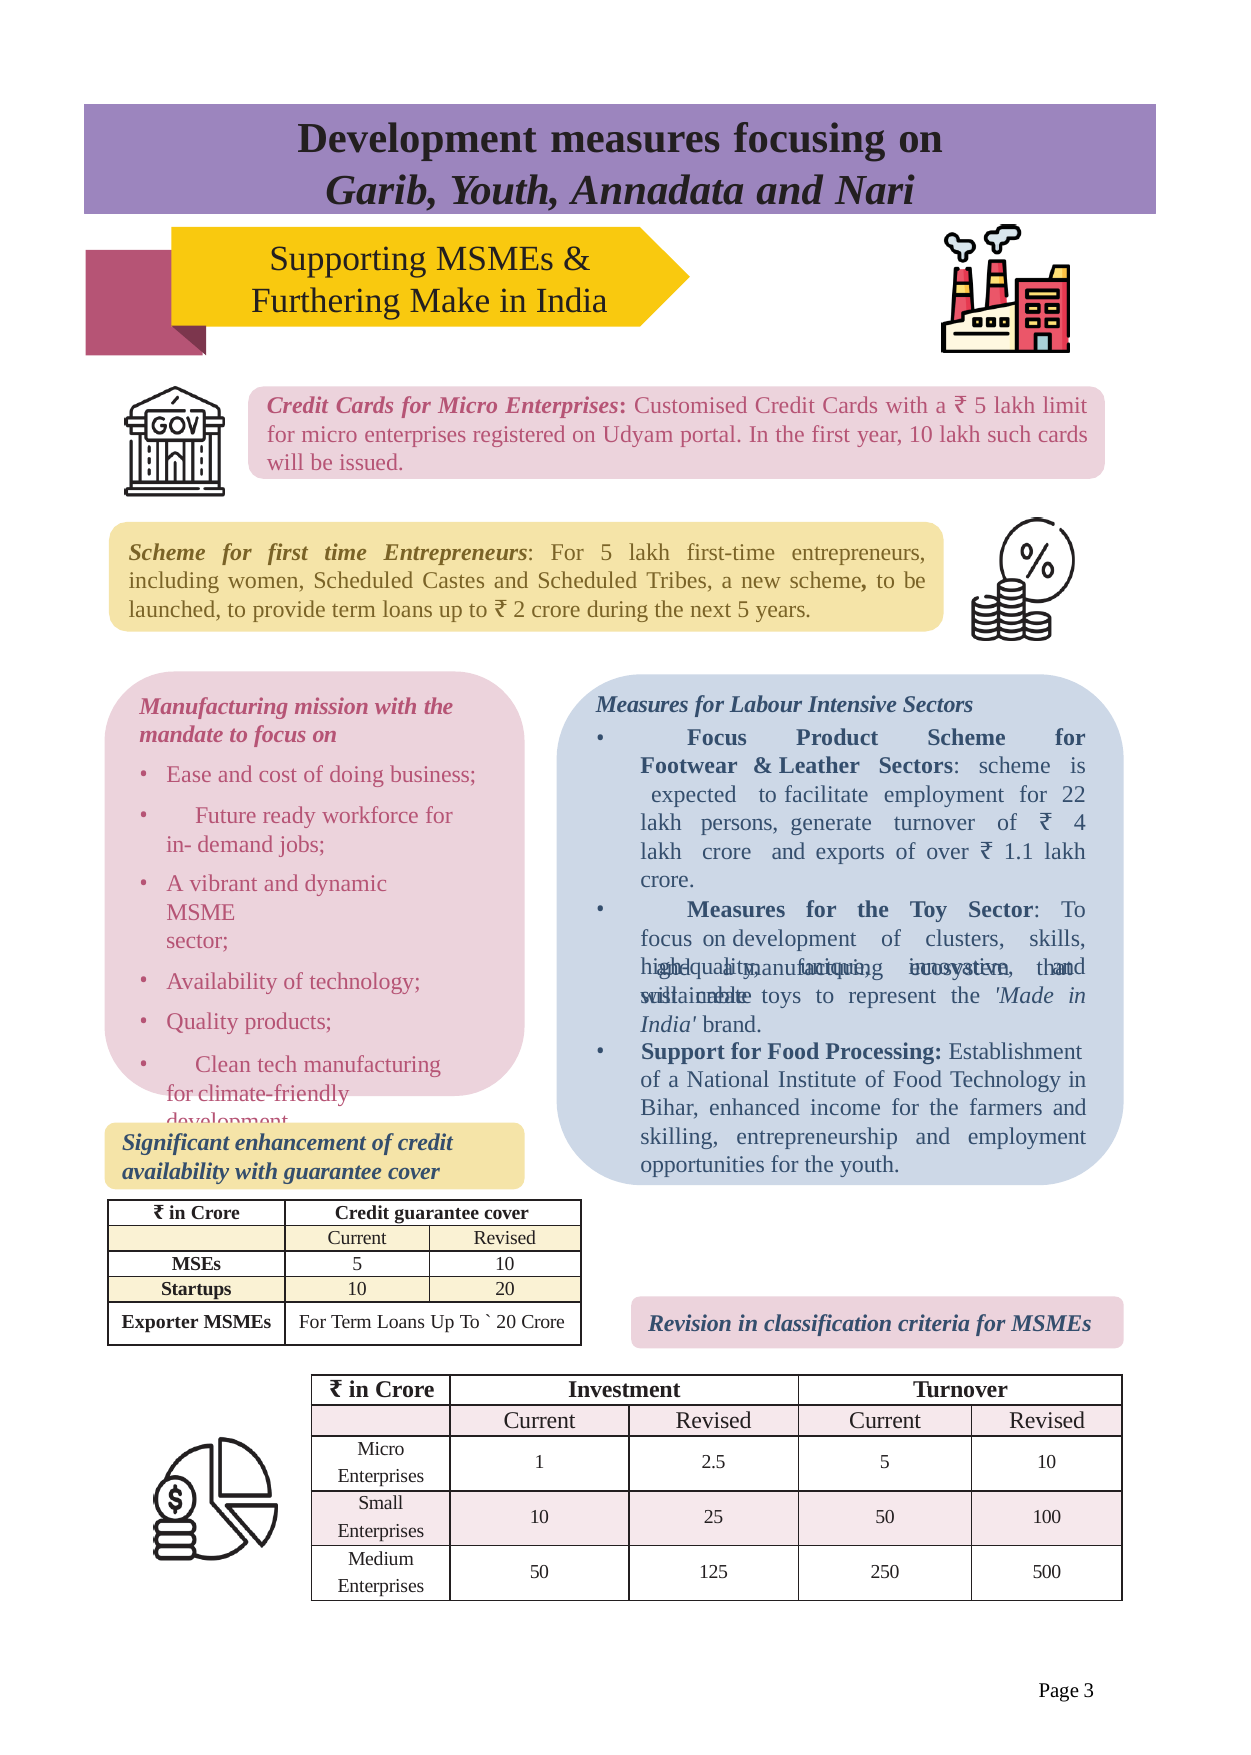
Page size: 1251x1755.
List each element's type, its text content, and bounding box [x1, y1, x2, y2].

table_cell 100 [972, 1492, 1121, 1545]
picture [153, 1436, 278, 1561]
text_box [631, 1296, 1124, 1349]
table_cell 25 [630, 1492, 798, 1545]
table_cell MSEs [109, 1252, 284, 1276]
table_cell 250 [799, 1546, 971, 1600]
slide_number Page 3 [1036, 1676, 1114, 1755]
table_cell Exporter MSMEs [109, 1303, 284, 1344]
text_box [260, 386, 1105, 479]
table_cell Current [451, 1406, 628, 1435]
table_header Credit guarantee cover [286, 1201, 580, 1225]
table_header ₹ in Crore [312, 1376, 449, 1404]
table_cell 10 [451, 1492, 628, 1545]
text_box sustainable toys to represent the 'Made in India' brand. Support for Food Processing: Establishment of a National Institute of Food Technology in Bihar, enhanced income for the farmers and skilling, entrepreneurship and employment opportunities for the youth. [593, 977, 1087, 1179]
table_cell 10 [430, 1252, 580, 1276]
text_box high-quality, unique, innovative, and [638, 948, 1087, 977]
text_box [104, 671, 525, 1092]
table_header ₹ in Crore [109, 1201, 284, 1225]
table_cell 125 [630, 1546, 798, 1600]
table_cell 50 [799, 1492, 971, 1545]
text_box Significant enhancement of credit availability with guarantee cover [120, 1124, 458, 1184]
text_box [556, 674, 1124, 1171]
table_header Turnover [799, 1376, 1121, 1404]
text_box Focus Product Scheme for Footwear & Leather Sectors: scheme is expected to facilitate employment for 22 lakh persons, generate turnover of ₹ 4 lakh crore and exports of over ₹ 1.1 lakh crore. Measures for the Toy Sector: To focus on development of clusters, skills, and a manufacturing ecosystem that will create [593, 720, 1087, 977]
table_cell For Term Loans Up To ` 20 Crore [286, 1303, 580, 1344]
table_cell Current [799, 1406, 971, 1435]
table_cell 2.5 [630, 1437, 798, 1490]
picture [124, 385, 226, 498]
picture [971, 517, 1075, 642]
text_box Ease and cost of doing business; Future ready workforce for in- demand jobs; A vibrant and dynamic MSME sector; Availability of technology; Quality products; Clean tech manufacturing for climate-friendly development. [137, 744, 478, 1122]
table_cell Revised [972, 1406, 1121, 1435]
table_cell 20 [430, 1277, 580, 1301]
table_cell Revised [430, 1226, 580, 1250]
table_cell [109, 1226, 284, 1250]
table_cell Current [286, 1226, 429, 1250]
text_box Measures for Labour Intensive Sectors [593, 686, 979, 718]
text_box Development measures focusing on Garib, Youth, Annadata and Nari [84, 104, 1156, 214]
picture [941, 224, 1070, 354]
table_cell 50 [451, 1546, 628, 1600]
text_box [609, 1179, 1071, 1186]
table_cell [312, 1406, 449, 1435]
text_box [85, 226, 691, 356]
table_cell Revised [630, 1406, 798, 1435]
text_box [108, 522, 942, 632]
table_cell 10 [972, 1437, 1121, 1490]
table_cell 500 [972, 1546, 1121, 1600]
table_cell Startups [109, 1277, 284, 1301]
table_cell Micro Enterprises [312, 1437, 449, 1490]
text_box Manufacturing mission with the mandate to focus on [137, 687, 457, 744]
table_cell Small Enterprises [312, 1492, 449, 1545]
text_box [104, 1122, 525, 1190]
table_header Investment [451, 1376, 798, 1404]
text_box Credit Cards for Micro Enterprises: Customised Credit Cards with a ₹ 5 lakh limit for micro enterprises registered on Udyam portal. In the first year, 10 lakh such cards will be issued. Scheme for first time Entrepreneurs: For 5 lakh first-time entrepreneurs, including women, Scheduled Castes and Scheduled Tribes, a new scheme, to be launched, to provide term loans up to ₹ 2 crore during the next 5 years. [126, 387, 1089, 622]
table_cell 10 [286, 1277, 429, 1301]
table_cell 5 [799, 1437, 971, 1490]
text_box Revision in classification criteria for MSMEs [646, 1305, 1095, 1337]
table_cell 5 [286, 1252, 429, 1276]
table_cell 1 [451, 1437, 628, 1490]
table_cell Medium Enterprises [312, 1546, 449, 1600]
